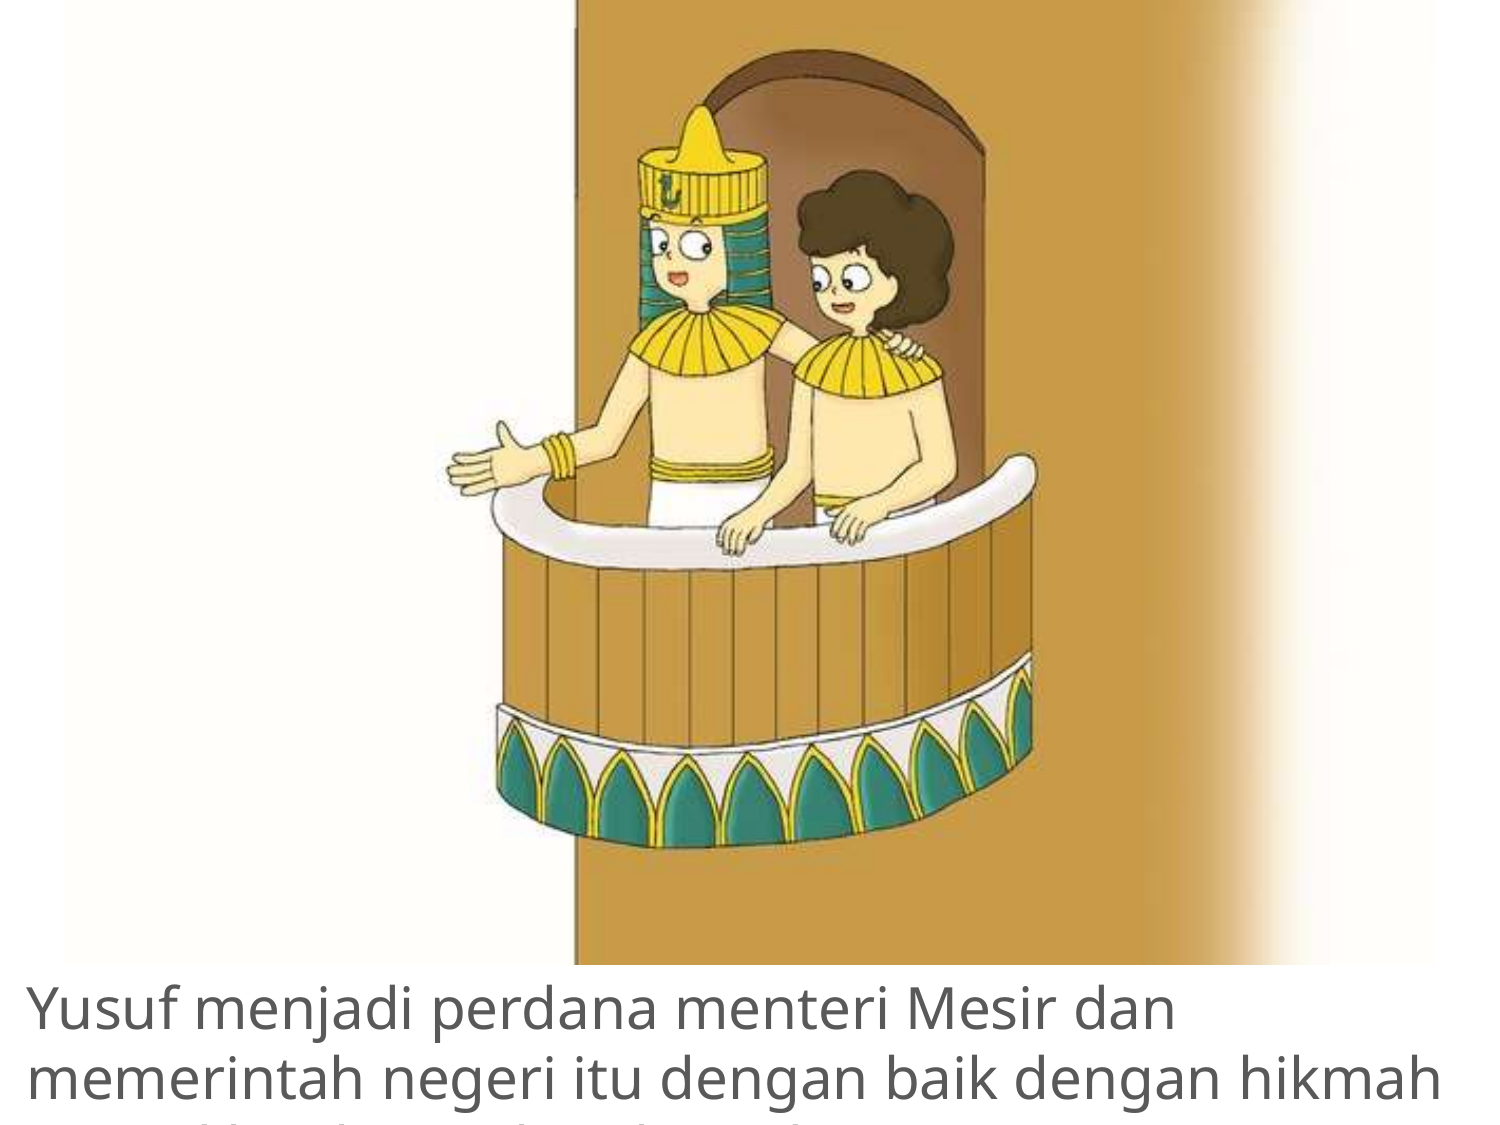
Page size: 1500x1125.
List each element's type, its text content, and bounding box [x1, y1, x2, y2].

picture [64, 0, 1436, 965]
text_box Yusuf menjadi perdana menteri Mesir dan memerintah negeri itu dengan baik dengan hikmah yang diberikan Tuhan kepadanya. [11, 964, 1498, 1125]
